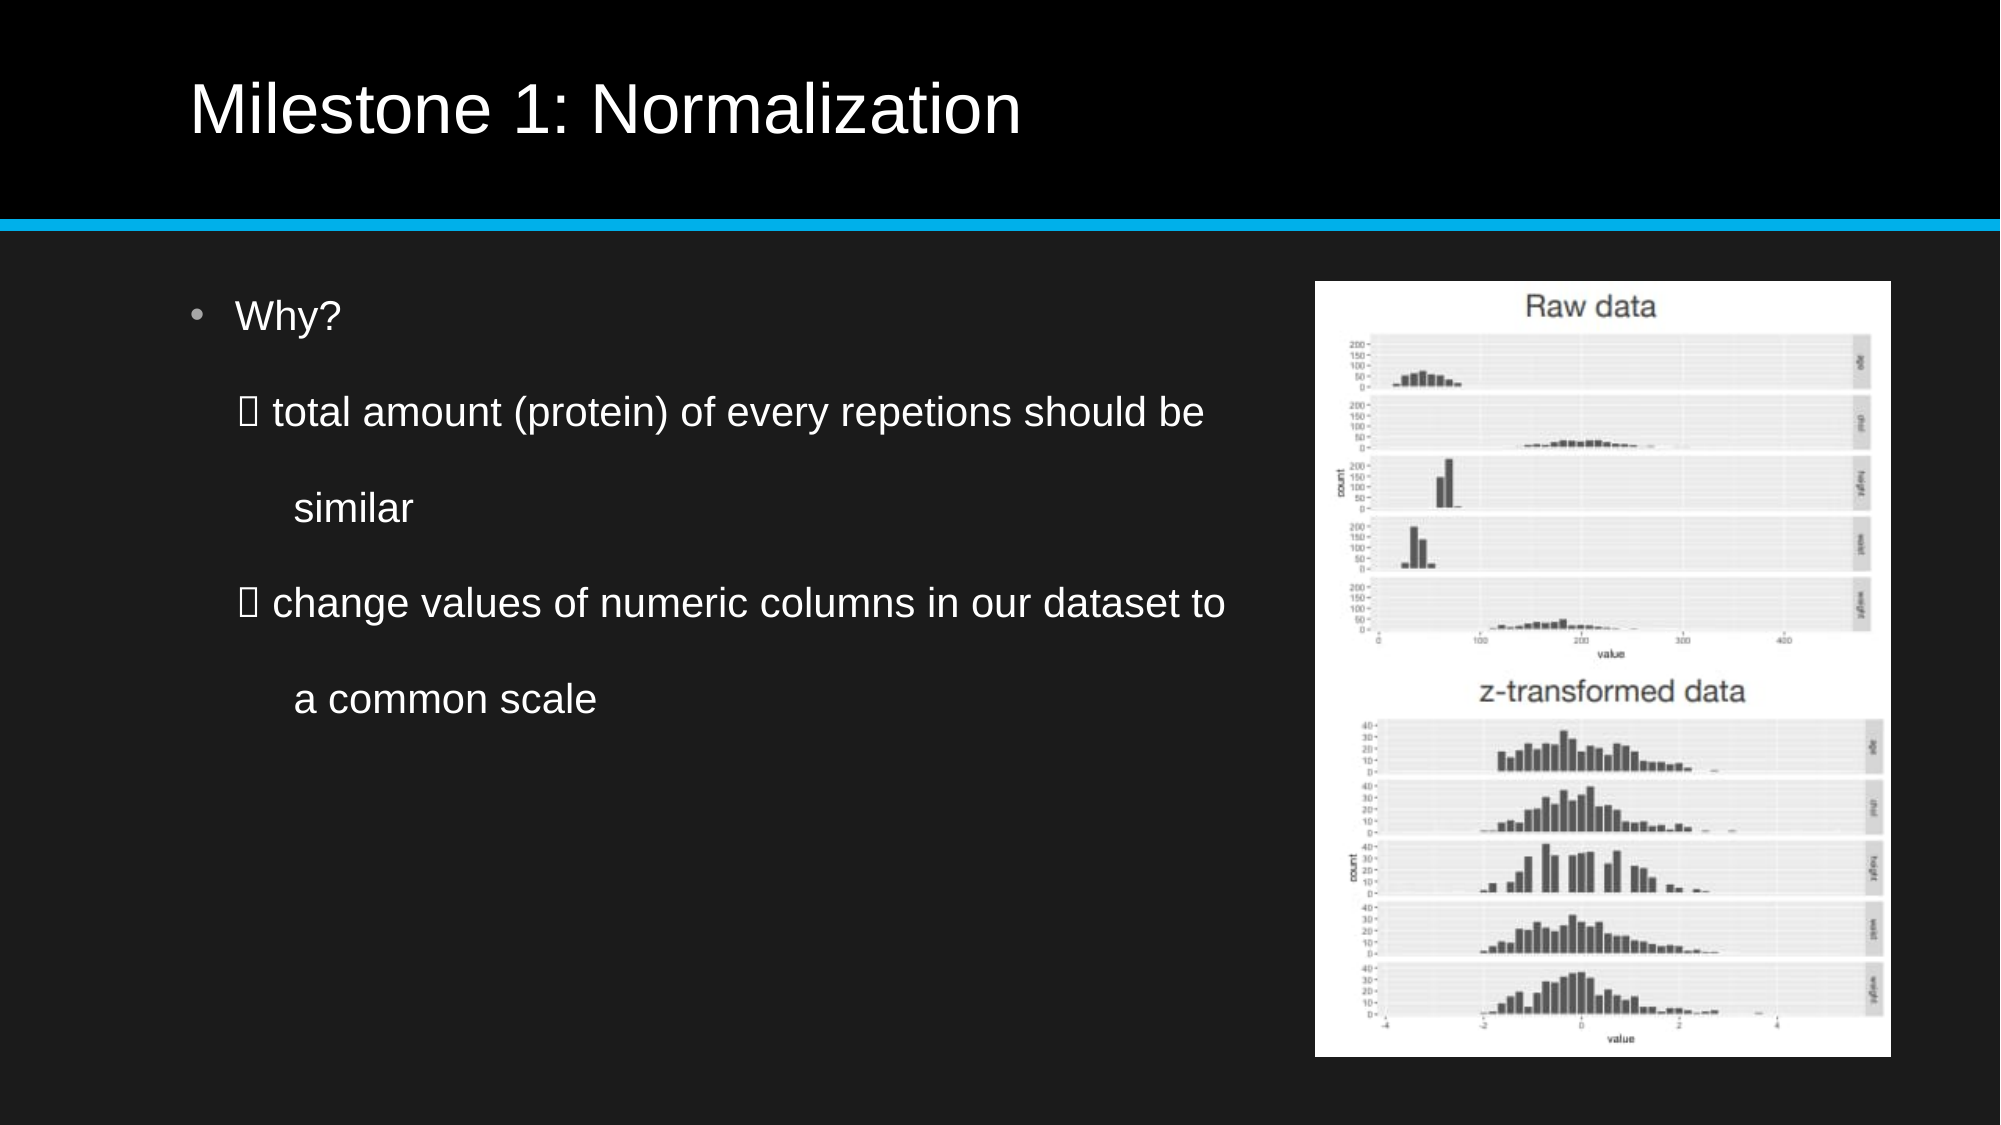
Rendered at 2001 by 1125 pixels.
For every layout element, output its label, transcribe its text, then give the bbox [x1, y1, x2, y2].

picture [1315, 281, 1891, 1057]
list Why?  total amount (protein) of every repetions should be similar  change values of numeric columns in our dataset to a common scale [174, 281, 1270, 1013]
title Milestone 1: Normalization [174, 20, 1825, 201]
